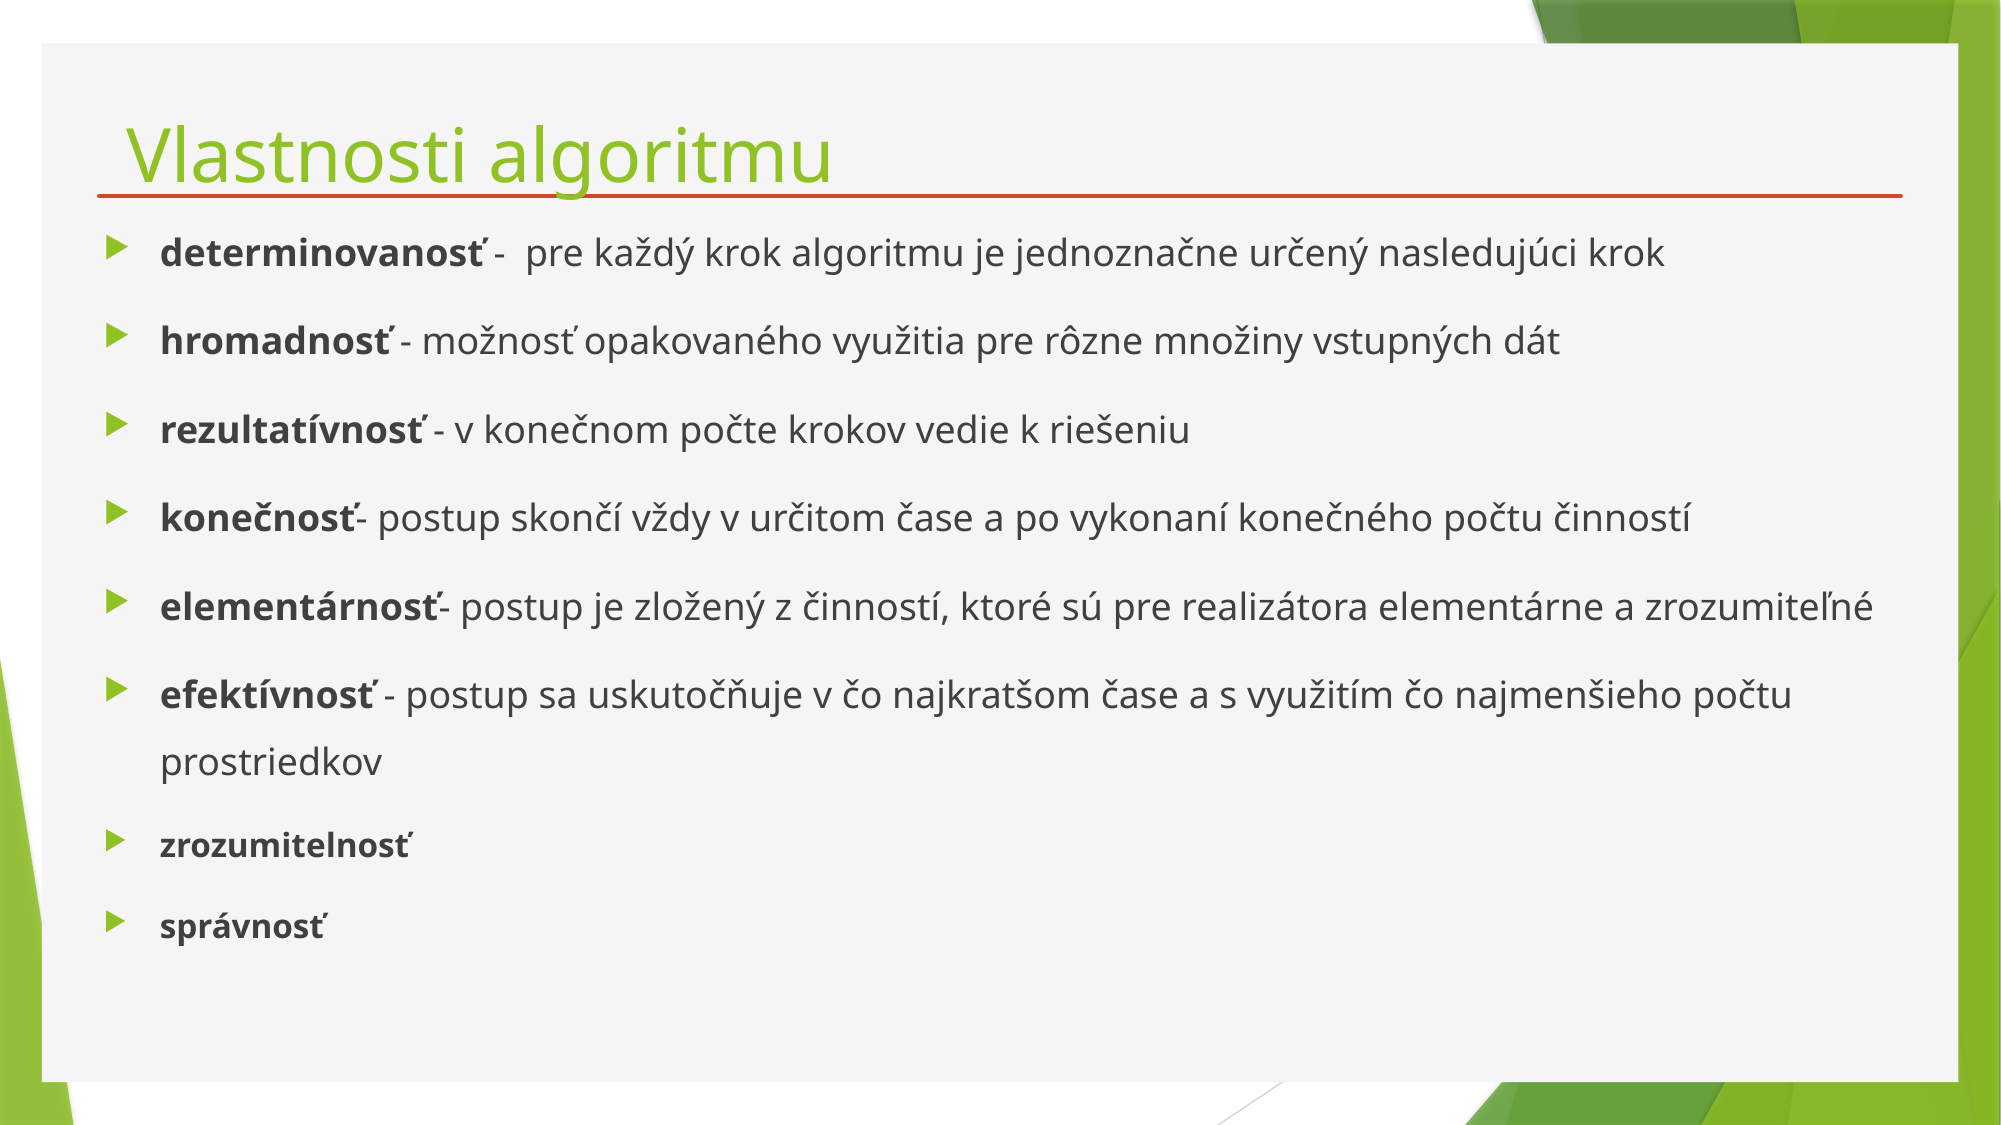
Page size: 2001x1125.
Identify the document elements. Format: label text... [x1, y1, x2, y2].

list determinovanosť - pre každý krok algoritmu je jednoznačne určený nasledujúci krok hromadnosť - možnosť opakovaného využitia pre rôzne množiny vstupných dát rezultatívnosť - v konečnom počte krokov vedie k riešeniu konečnosť- postup skončí vždy v určitom čase a po vykonaní konečného počtu činností elementárnosť- postup je zložený z činností, ktoré sú pre realizátora elementárne a zrozumiteľné efektívnosť - postup sa uskutočňuje v čo najkratšom čase a s využitím čo najmenšieho počtu prostriedkov zrozumitelnosť správnosť [88, 199, 1901, 1125]
title Vlastnosti algoritmu [111, 99, 1522, 199]
